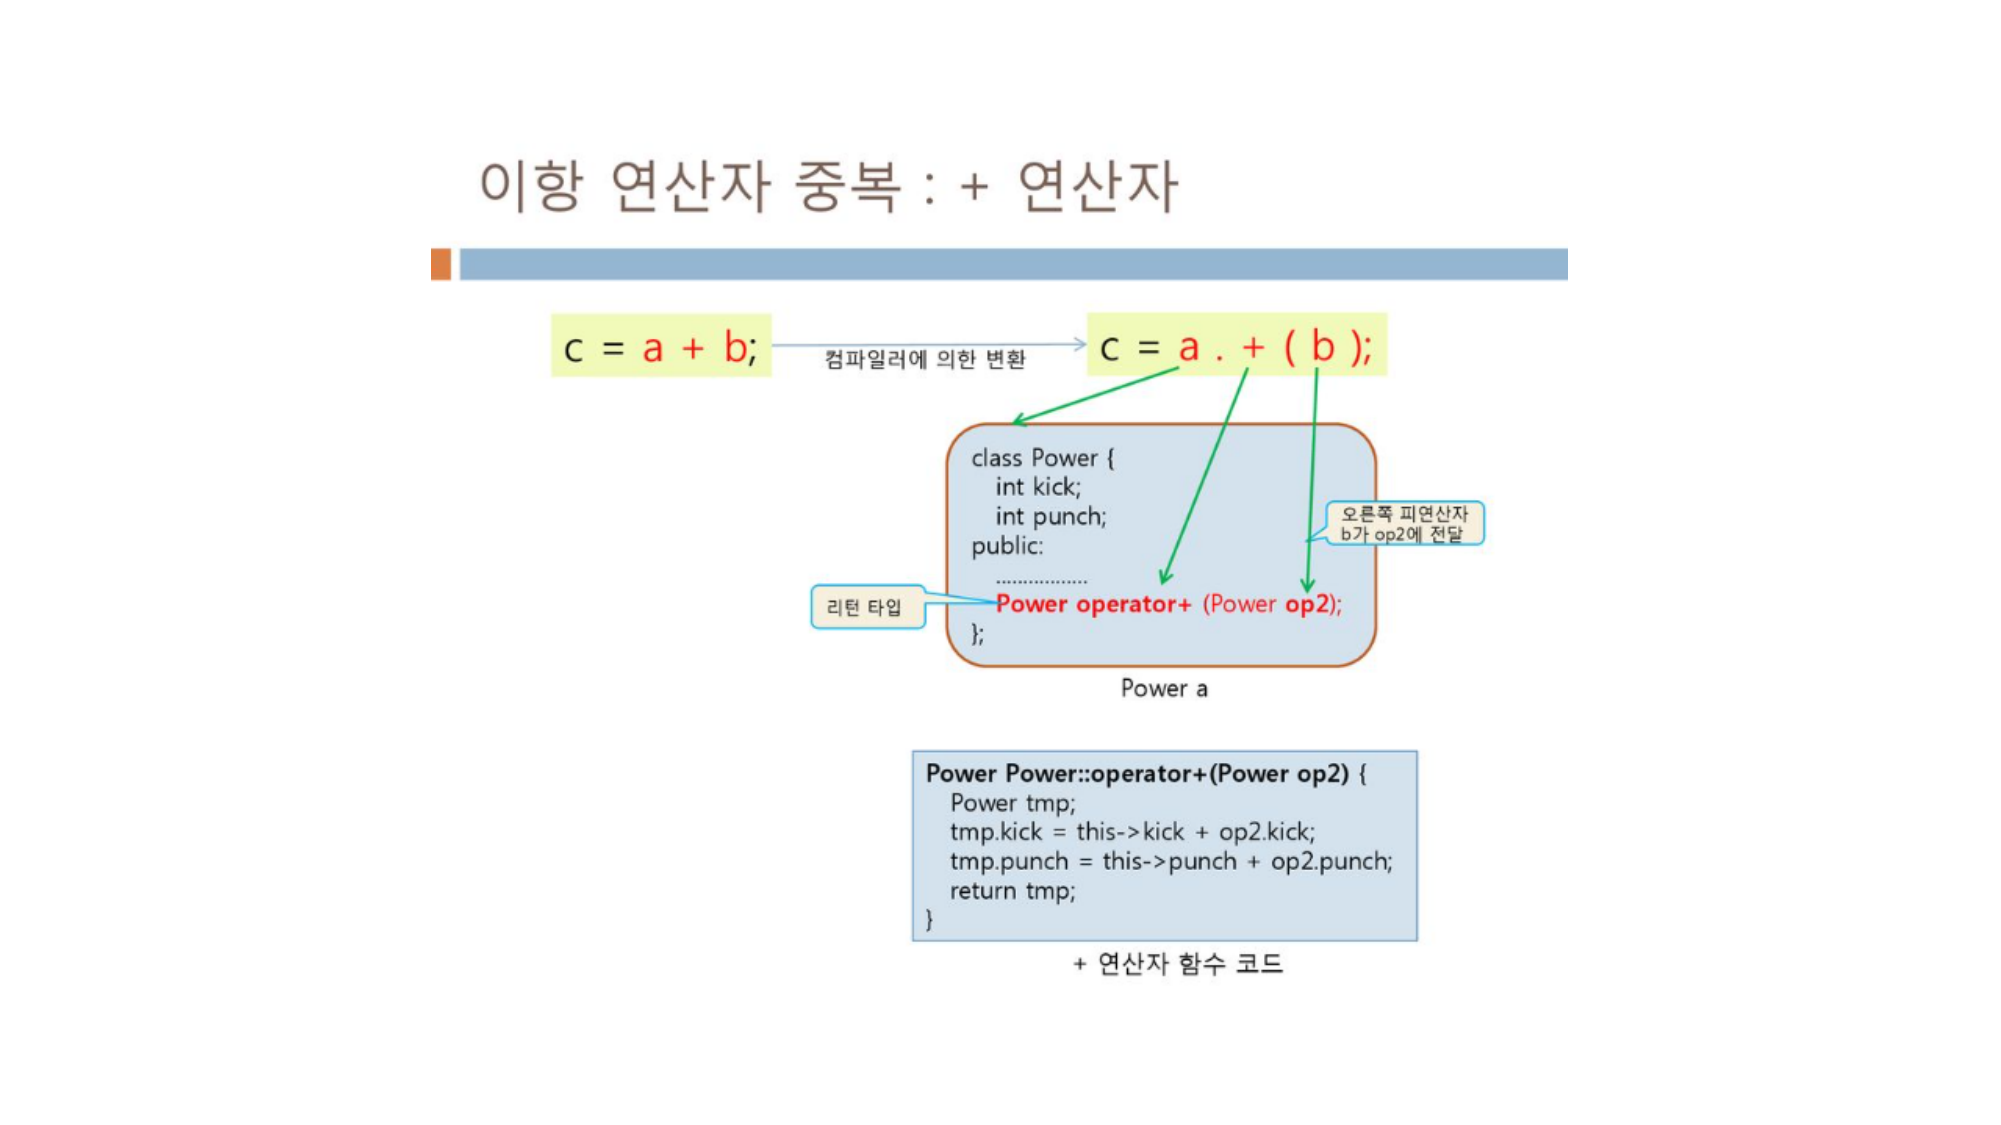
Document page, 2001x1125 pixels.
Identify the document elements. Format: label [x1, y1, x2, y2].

picture [431, 122, 1568, 1003]
